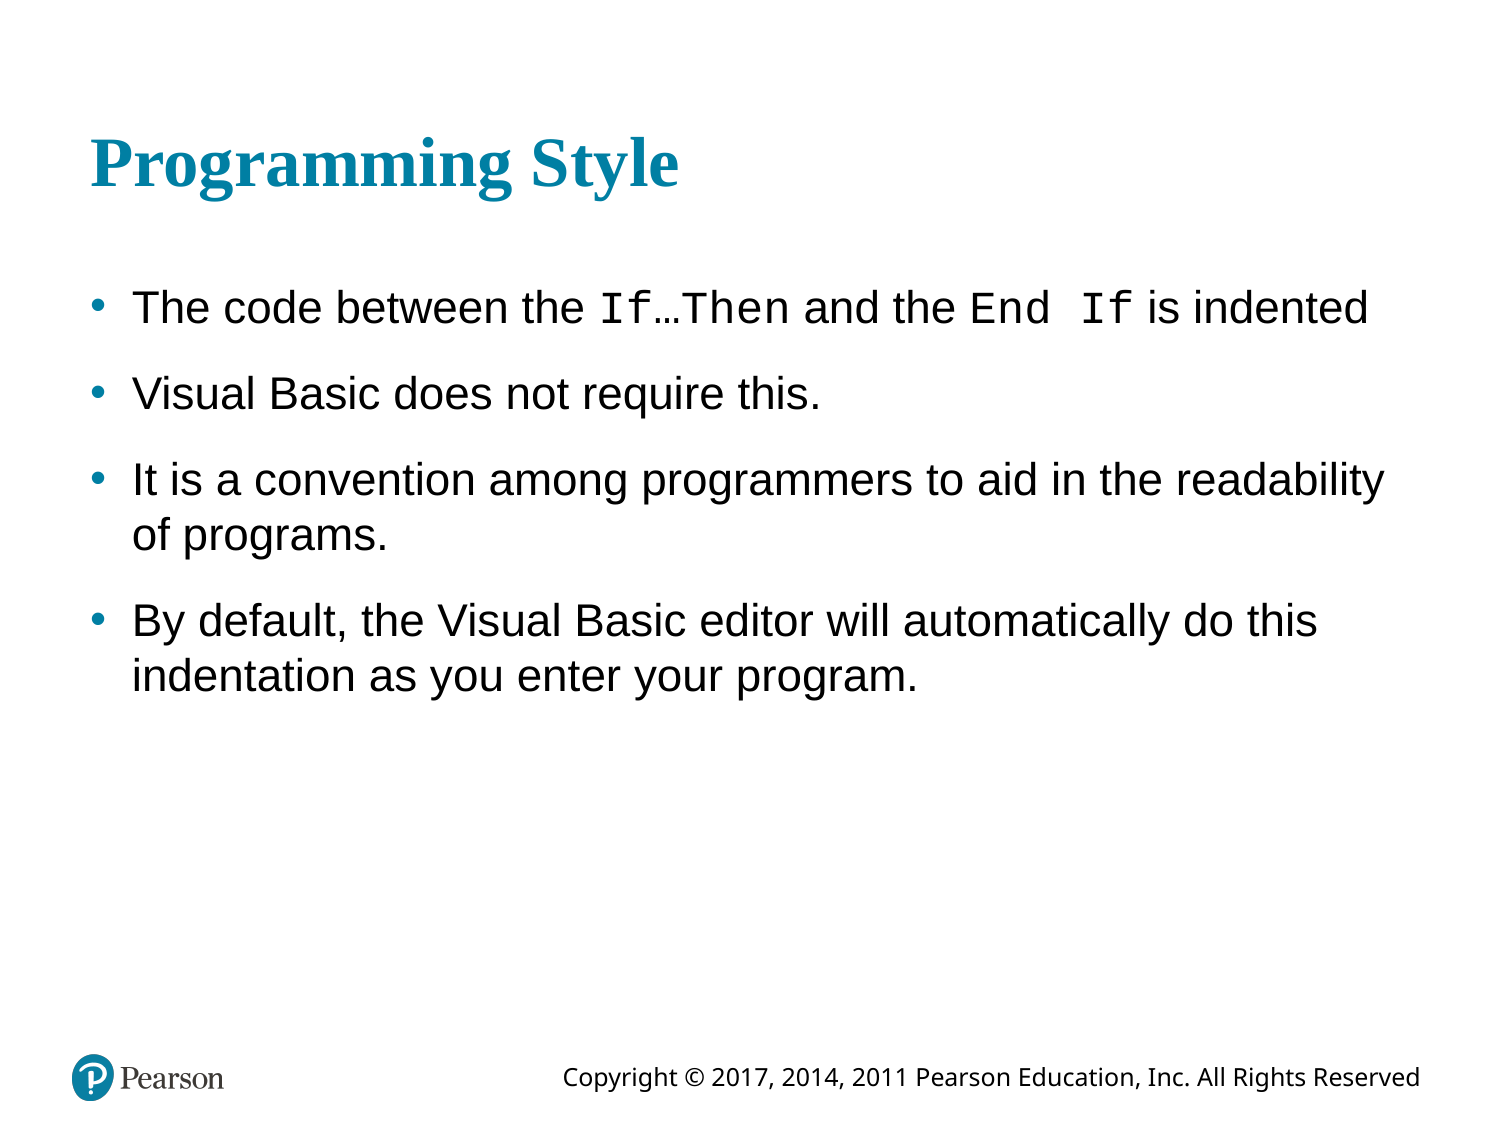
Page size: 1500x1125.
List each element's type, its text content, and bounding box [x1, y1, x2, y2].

list The code between the If…Then and the End If is indented Visual Basic does not require this. It is a convention among programmers to aid in the readability of programs. By default, the Visual Basic editor will automatically do this indentation as you enter your program. [75, 262, 1425, 1005]
picture [98, 1054, 224, 1101]
picture [72, 1054, 88, 1070]
picture [80, 1063, 106, 1088]
title Programming Style [75, 0, 1425, 216]
picture [72, 1087, 83, 1101]
